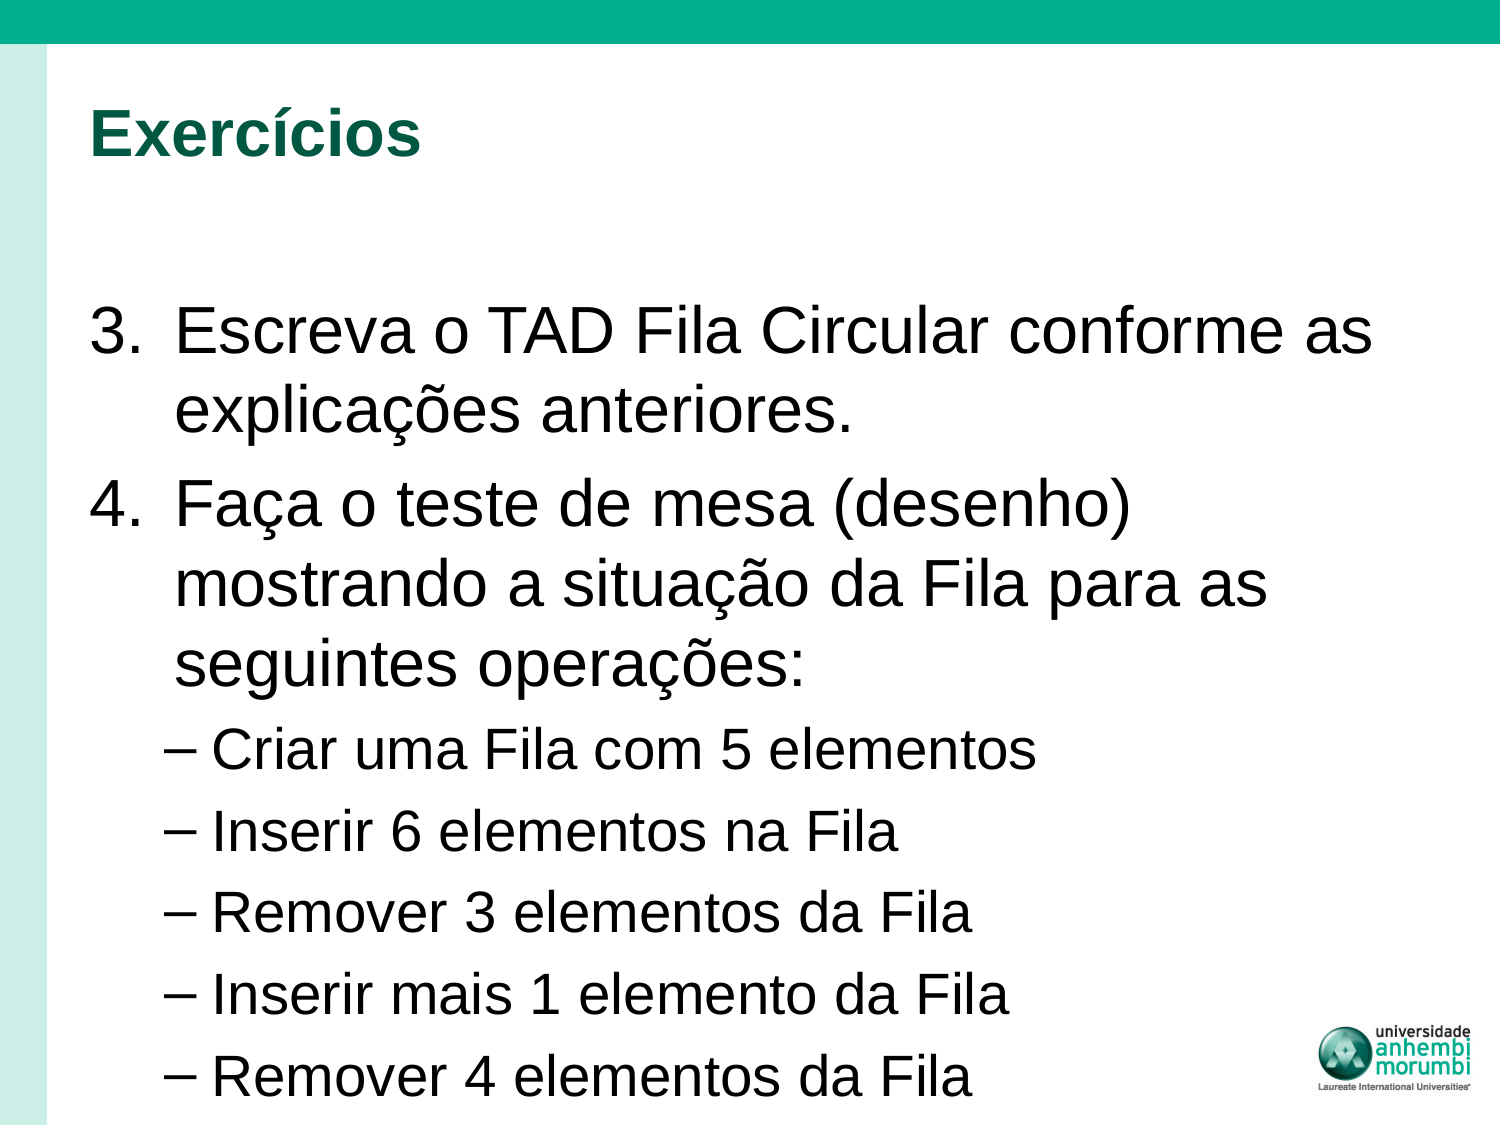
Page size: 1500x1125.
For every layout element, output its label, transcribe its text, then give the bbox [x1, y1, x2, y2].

title Exercícios [75, 82, 1425, 233]
list Escreva o TAD Fila Circular conforme as explicações anteriores. Faça o teste de mesa (desenho) mostrando a situação da Fila para as seguintes operações: Criar uma Fila com 5 elementos Inserir 6 elementos na Fila Remover 3 elementos da Fila Inserir mais 1 elemento da Fila Remover 4 elementos da Fila [75, 278, 1425, 973]
picture [0, 0, 1500, 1125]
